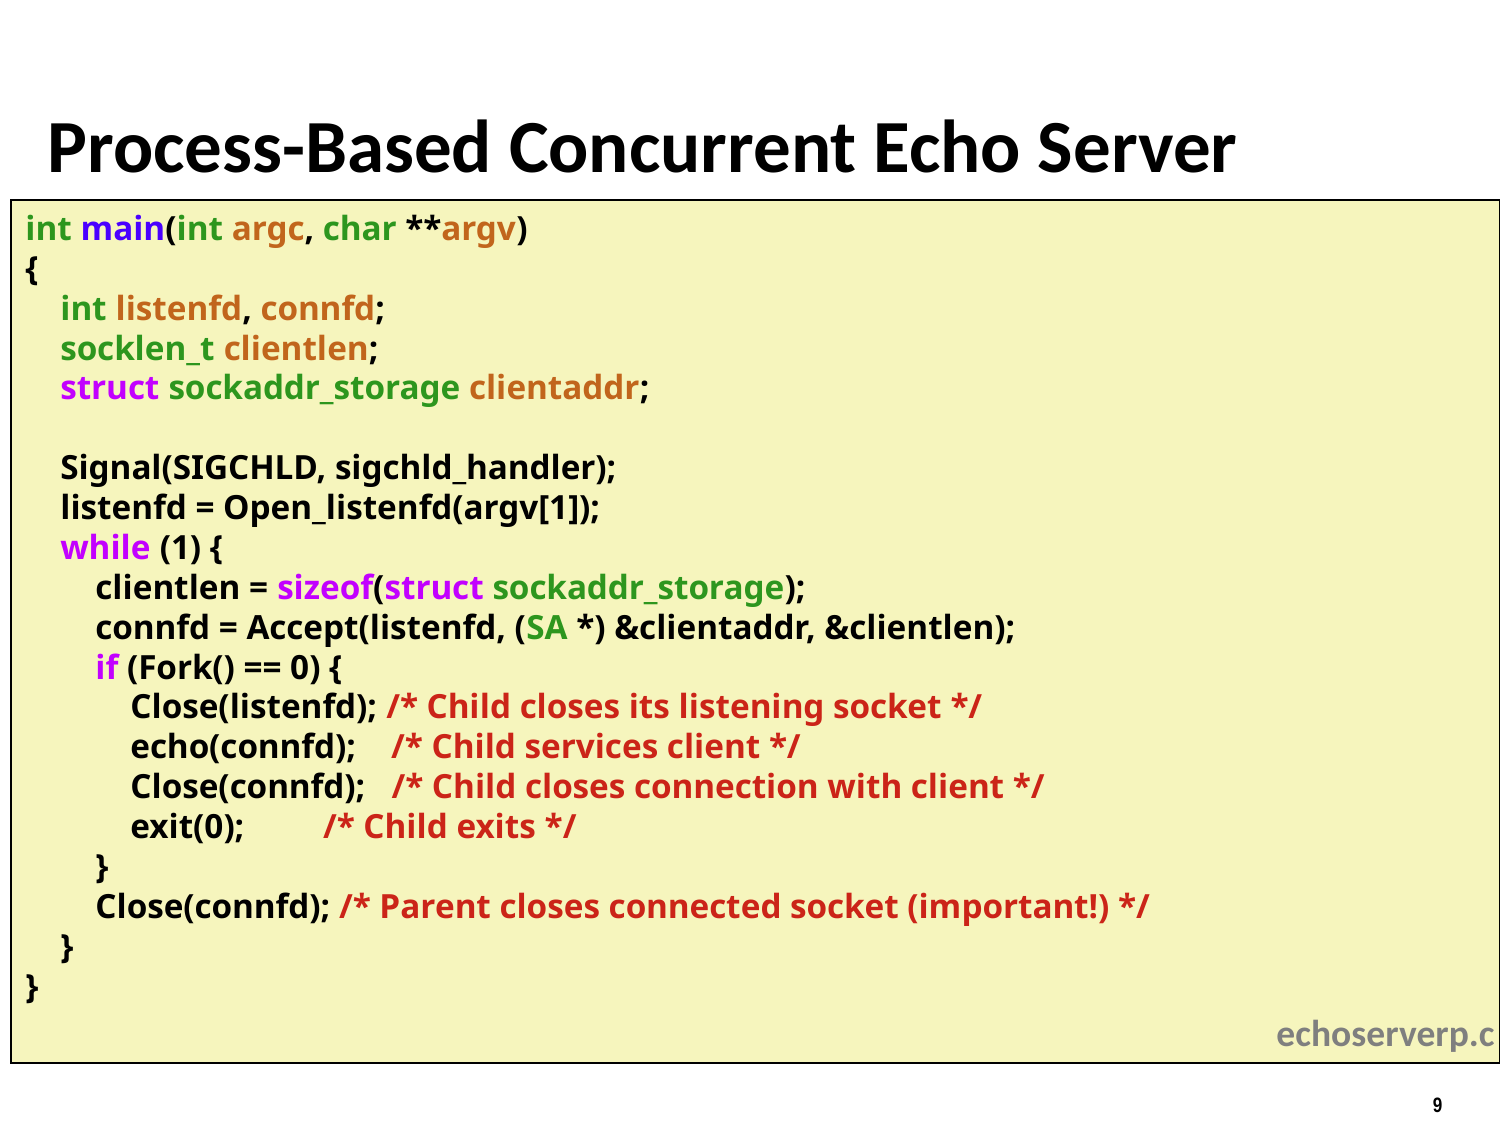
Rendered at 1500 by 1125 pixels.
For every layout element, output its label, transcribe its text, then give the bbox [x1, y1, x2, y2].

text_box int main(int argc, char **argv) { int listenfd, connfd; socklen_t clientlen; struct sockaddr_storage clientaddr; Signal(SIGCHLD, sigchld_handler); listenfd = Open_listenfd(argv[1]); while (1) { clientlen = sizeof(struct sockaddr_storage); connfd = Accept(listenfd, (SA *) &clientaddr, &clientlen); if (Fork() == 0) { Close(listenfd); /* Child closes its listening socket */ echo(connfd); /* Child services client */ Close(connfd); /* Child closes connection with client */ exit(0); /* Child exits */ } Close(connfd); /* Parent closes connected socket (important!) */ } } [10, 200, 1500, 1064]
title Process-Based Concurrent Echo Server [32, 95, 1475, 190]
text_box echoserverp.c [1261, 1001, 1500, 1062]
